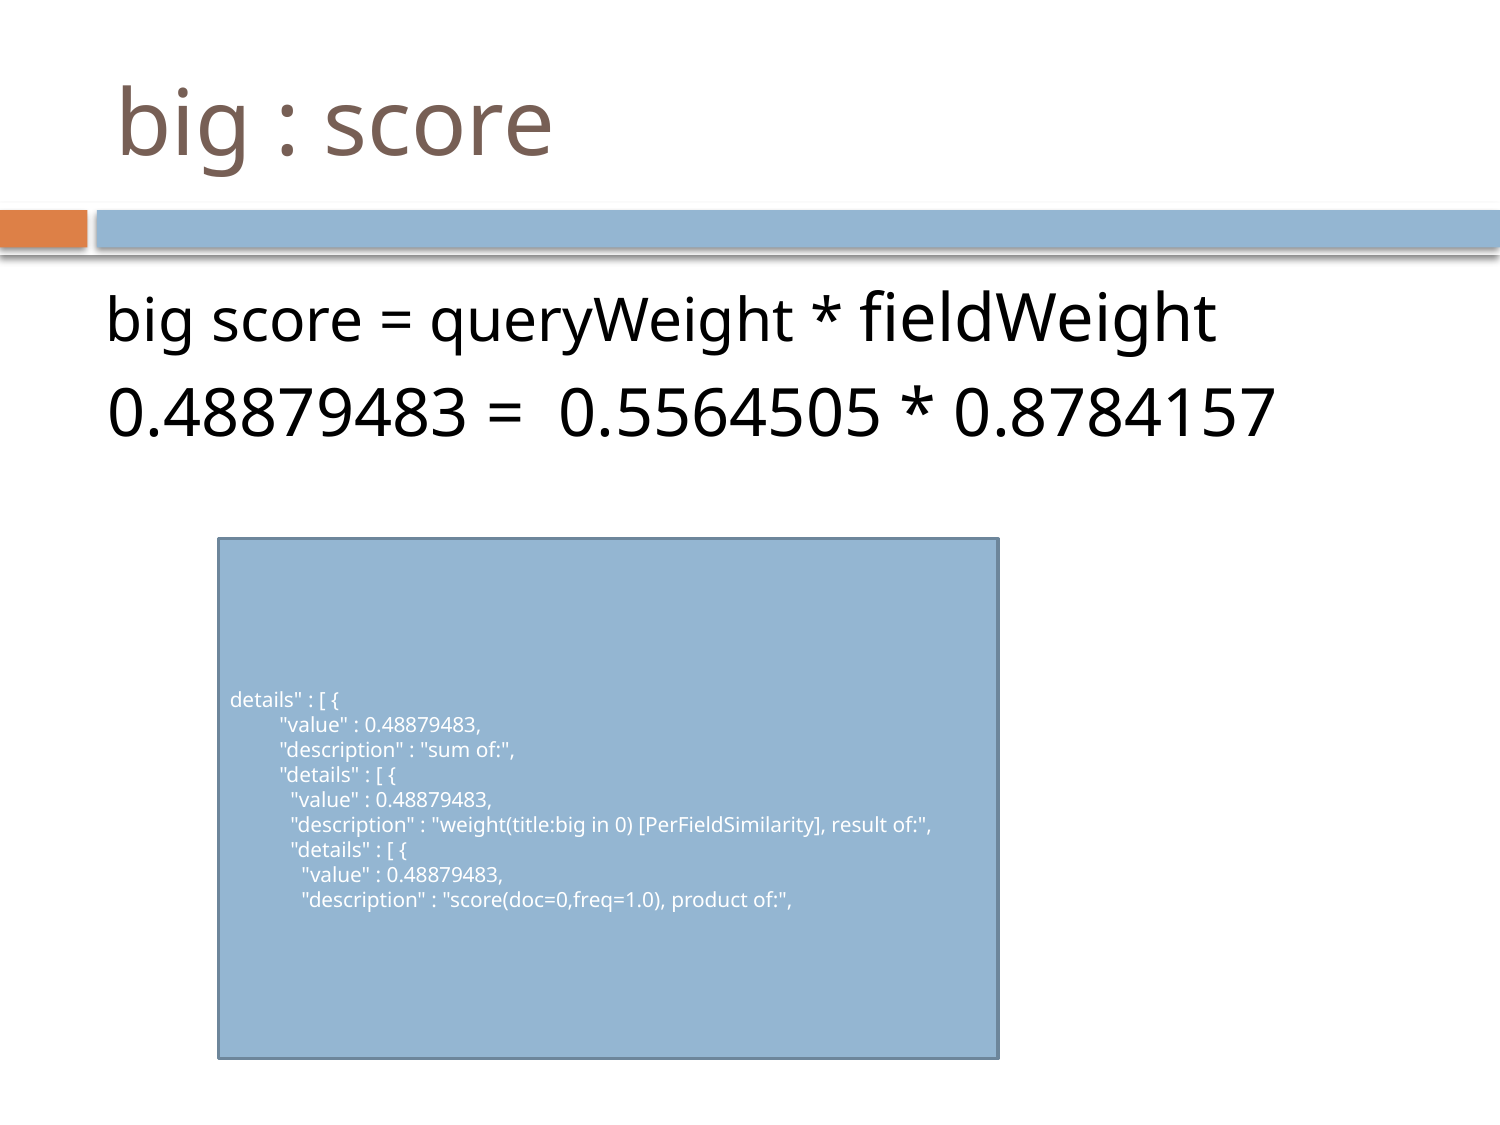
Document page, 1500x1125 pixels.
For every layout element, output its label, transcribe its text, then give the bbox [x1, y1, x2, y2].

text_box details" : [ { "value" : 0.48879483, "description" : "sum of:", "details" : [ { "value" : 0.48879483, "description" : "weight(title:big in 0) [PerFieldSimilarity], result of:", "details" : [ { "value" : 0.48879483, "description" : "score(doc=0,freq=1.0), product of:", [217, 537, 1000, 1060]
list big score = queryWeight * fieldWeight 0.48879483 = 0.5564505 * 0.8784157 [75, 267, 1425, 463]
title big : score [100, 37, 1438, 200]
